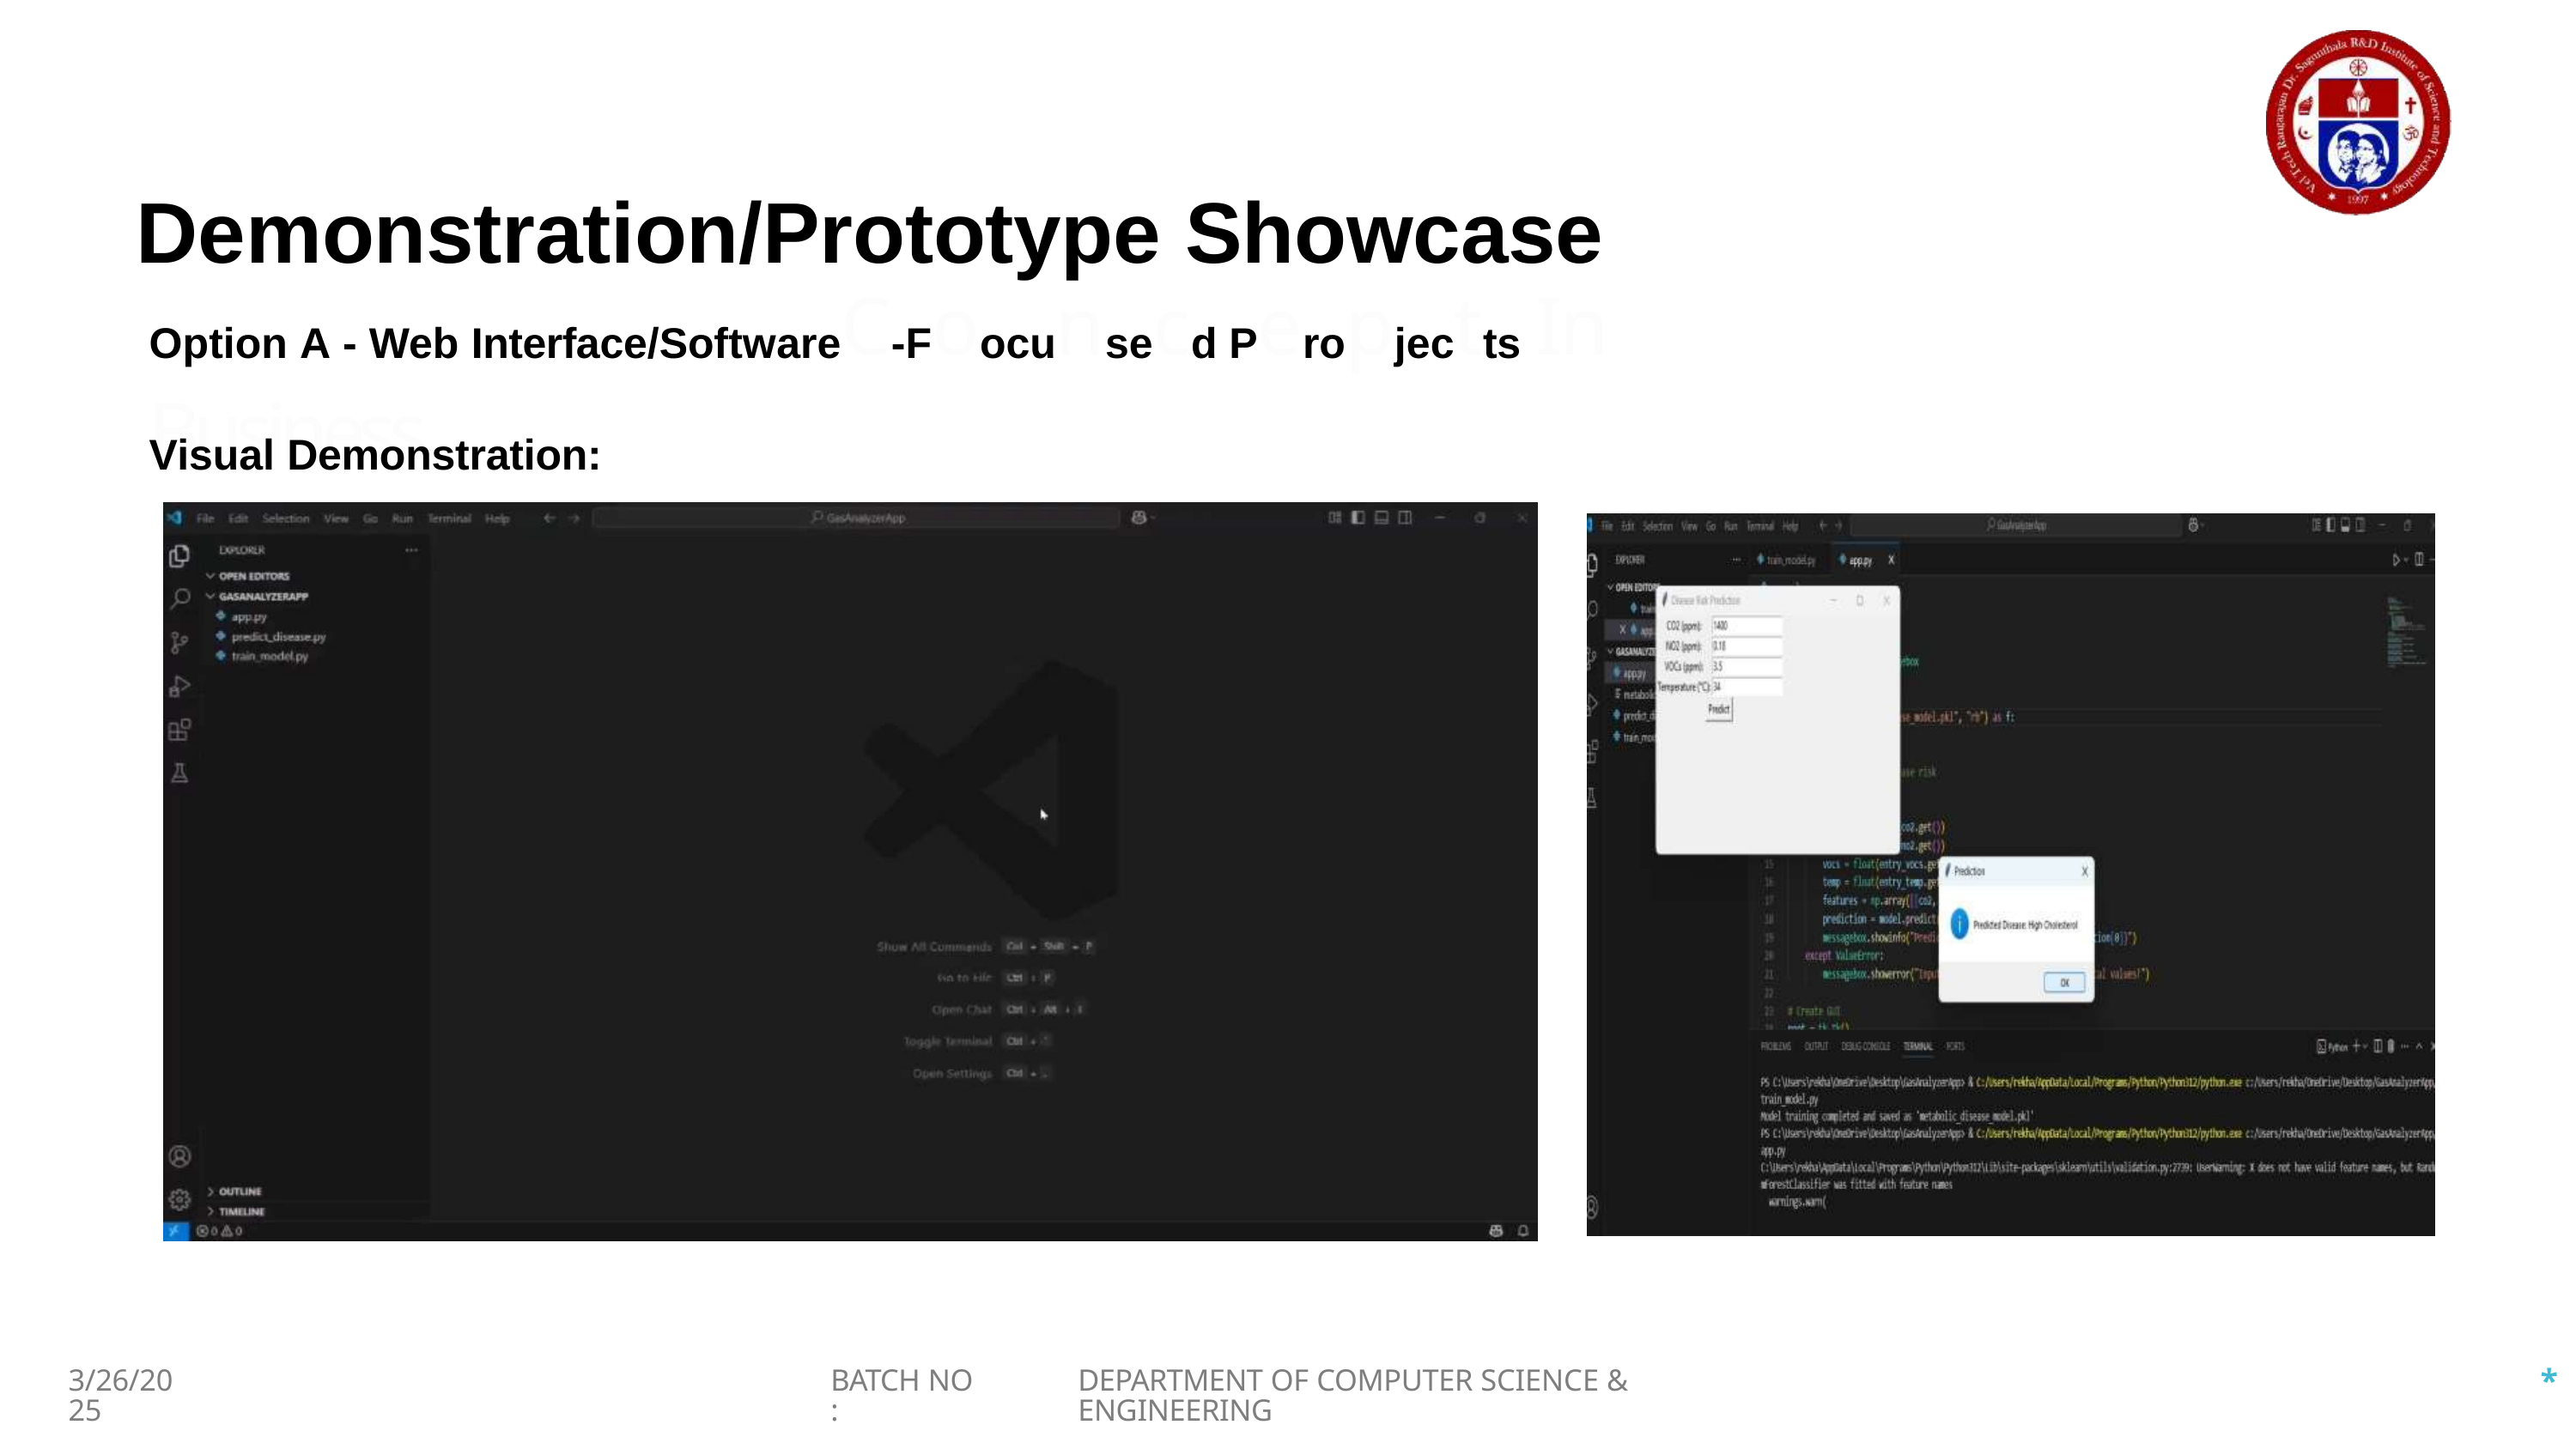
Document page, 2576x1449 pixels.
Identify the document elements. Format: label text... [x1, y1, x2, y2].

text_box DEPARTMENT OF COMPUTER SCIENCE & ENGINEERING [1076, 1367, 1787, 1428]
picture [1587, 513, 2436, 1236]
text_box Visual Demonstration: [147, 425, 606, 479]
title Demonstration/Prototype Showcase Option A - Web Interface/SoftwareC-Foocunsecd Peropjectts In Business [134, 179, 1761, 491]
text_box * [2538, 1367, 2560, 1399]
footer 3/26/2025 [66, 1367, 188, 1449]
picture [163, 502, 1539, 1242]
picture [2266, 30, 2451, 215]
slide_number BATCH NO : [829, 1367, 981, 1449]
